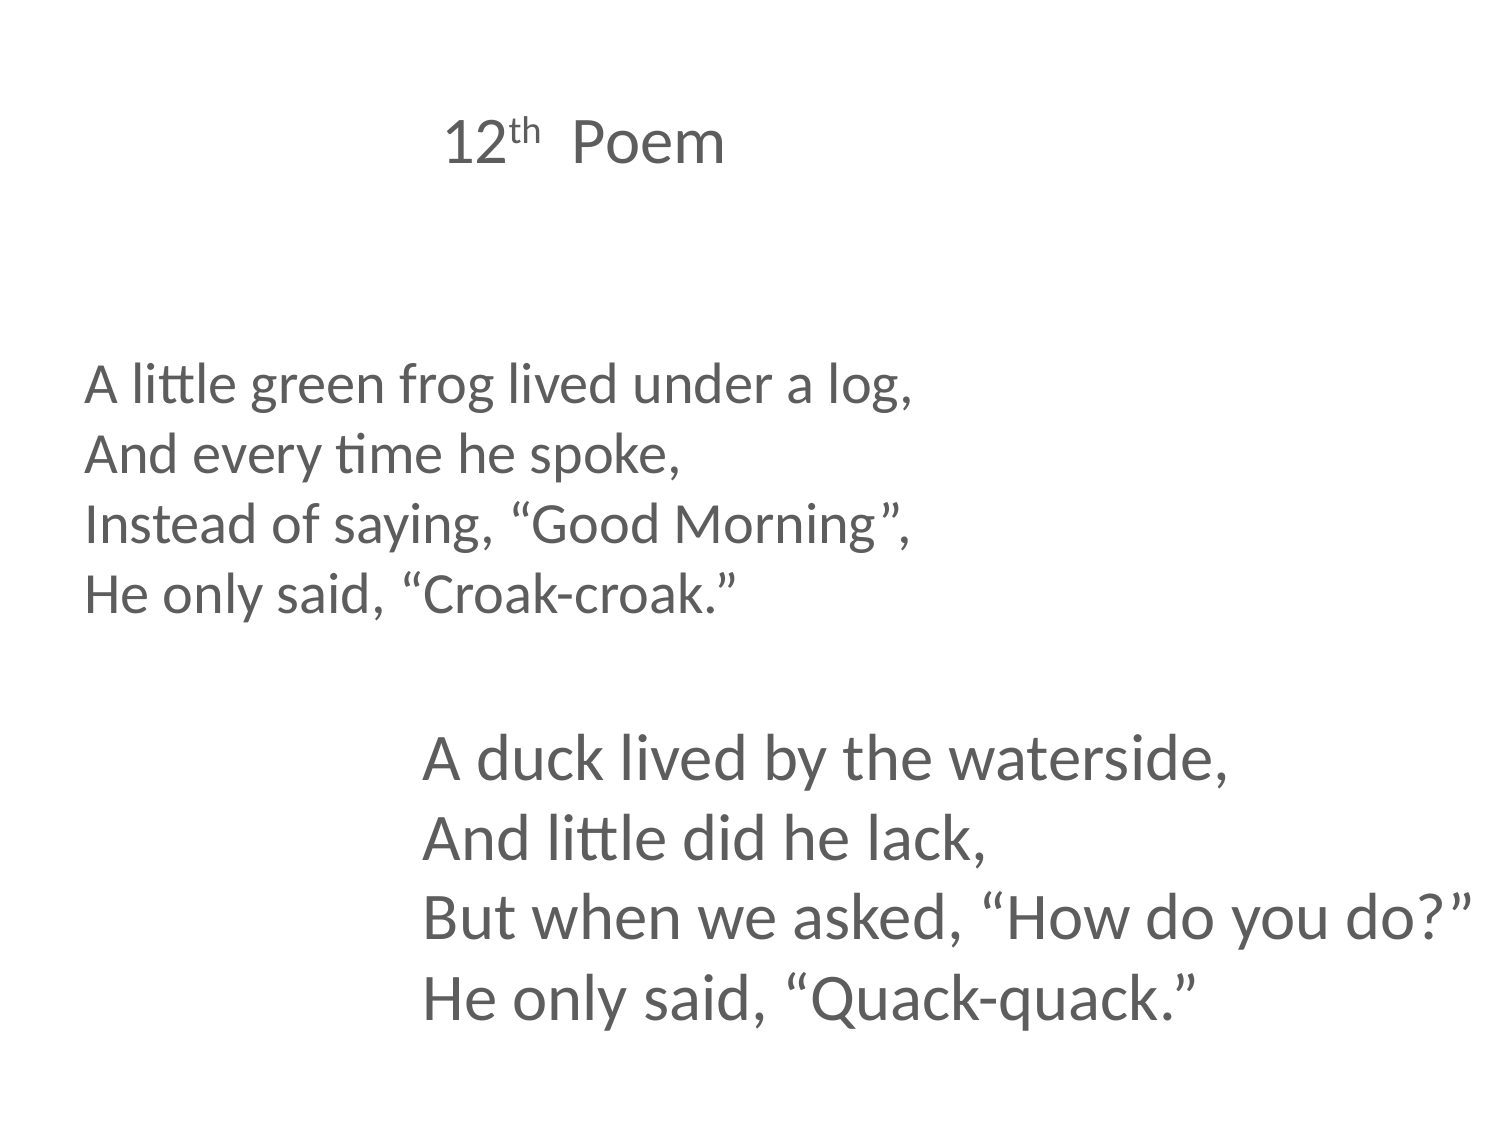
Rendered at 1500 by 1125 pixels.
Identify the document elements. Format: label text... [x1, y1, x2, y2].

text_box A little green frog lived under a log, And every time he spoke, Instead of saying, “Good Morning”, He only said, “Croak-croak.” [69, 337, 930, 703]
text_box 12th Poem [425, 89, 742, 185]
text_box A duck lived by the waterside, And little did he lack, But when we asked, “How do you do?” He only said, “Quack-quack.” [407, 706, 1492, 1041]
